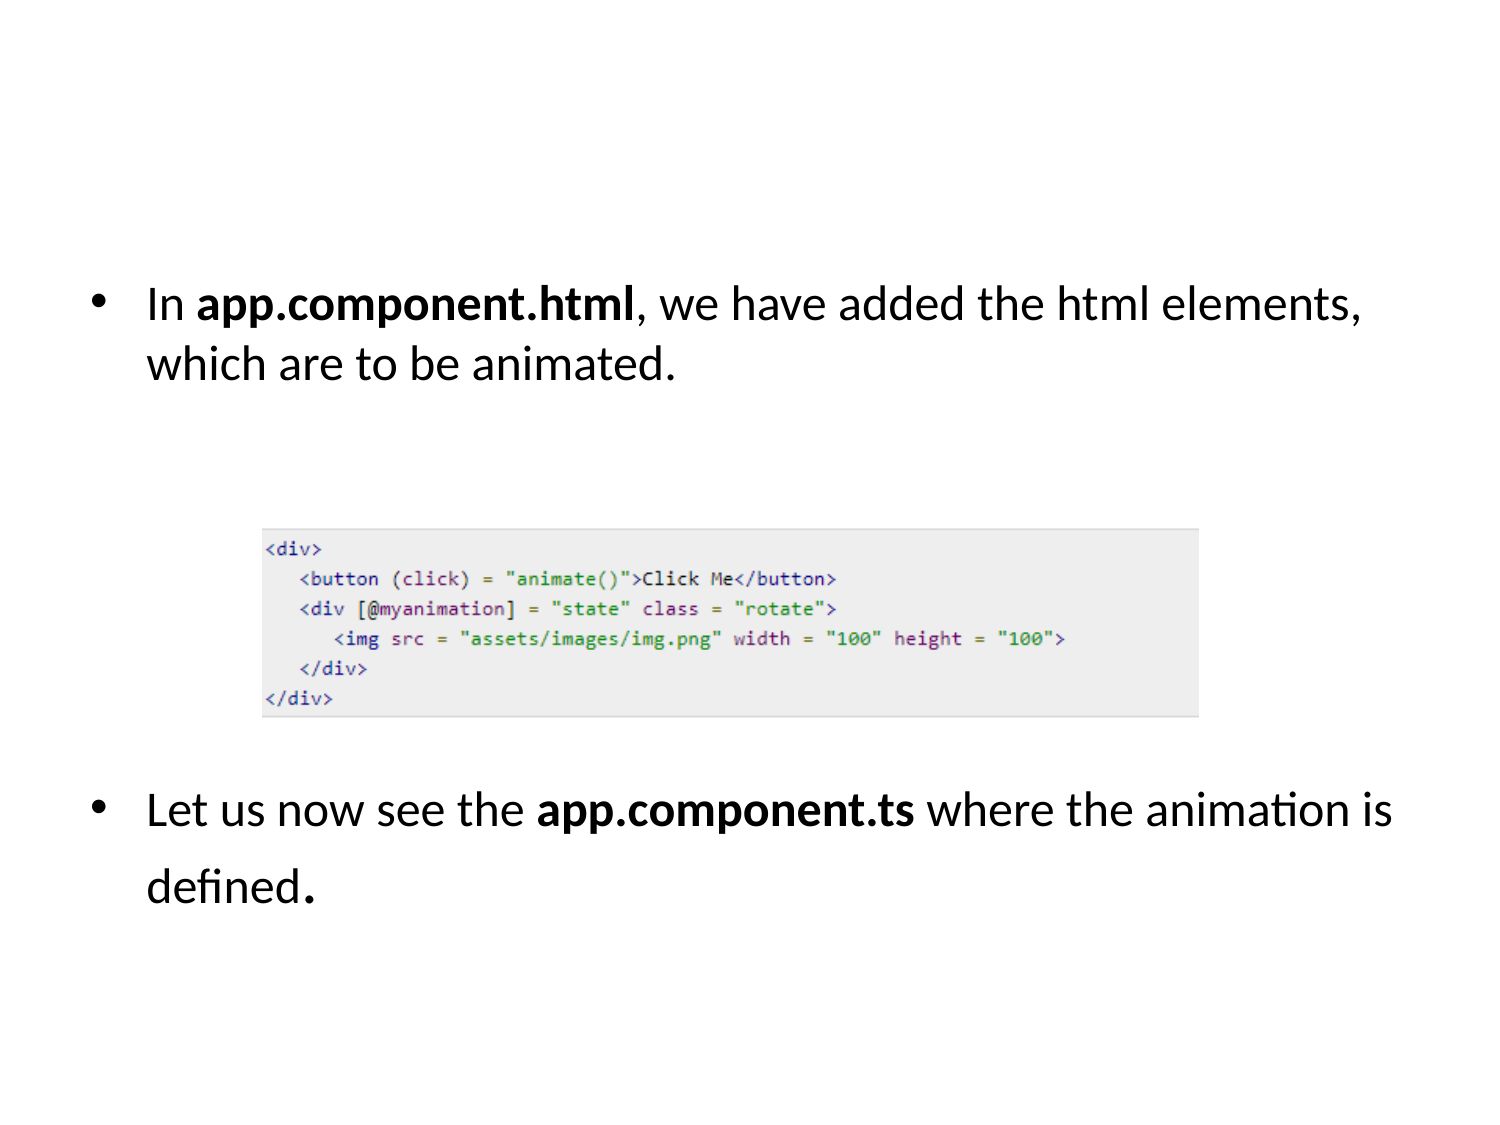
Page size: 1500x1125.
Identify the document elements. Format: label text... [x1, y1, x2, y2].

picture [262, 524, 1199, 724]
list In app.component.html, we have added the html elements, which are to be animated. Let us now see the app.component.ts where the animation is defined. [75, 262, 1425, 1005]
